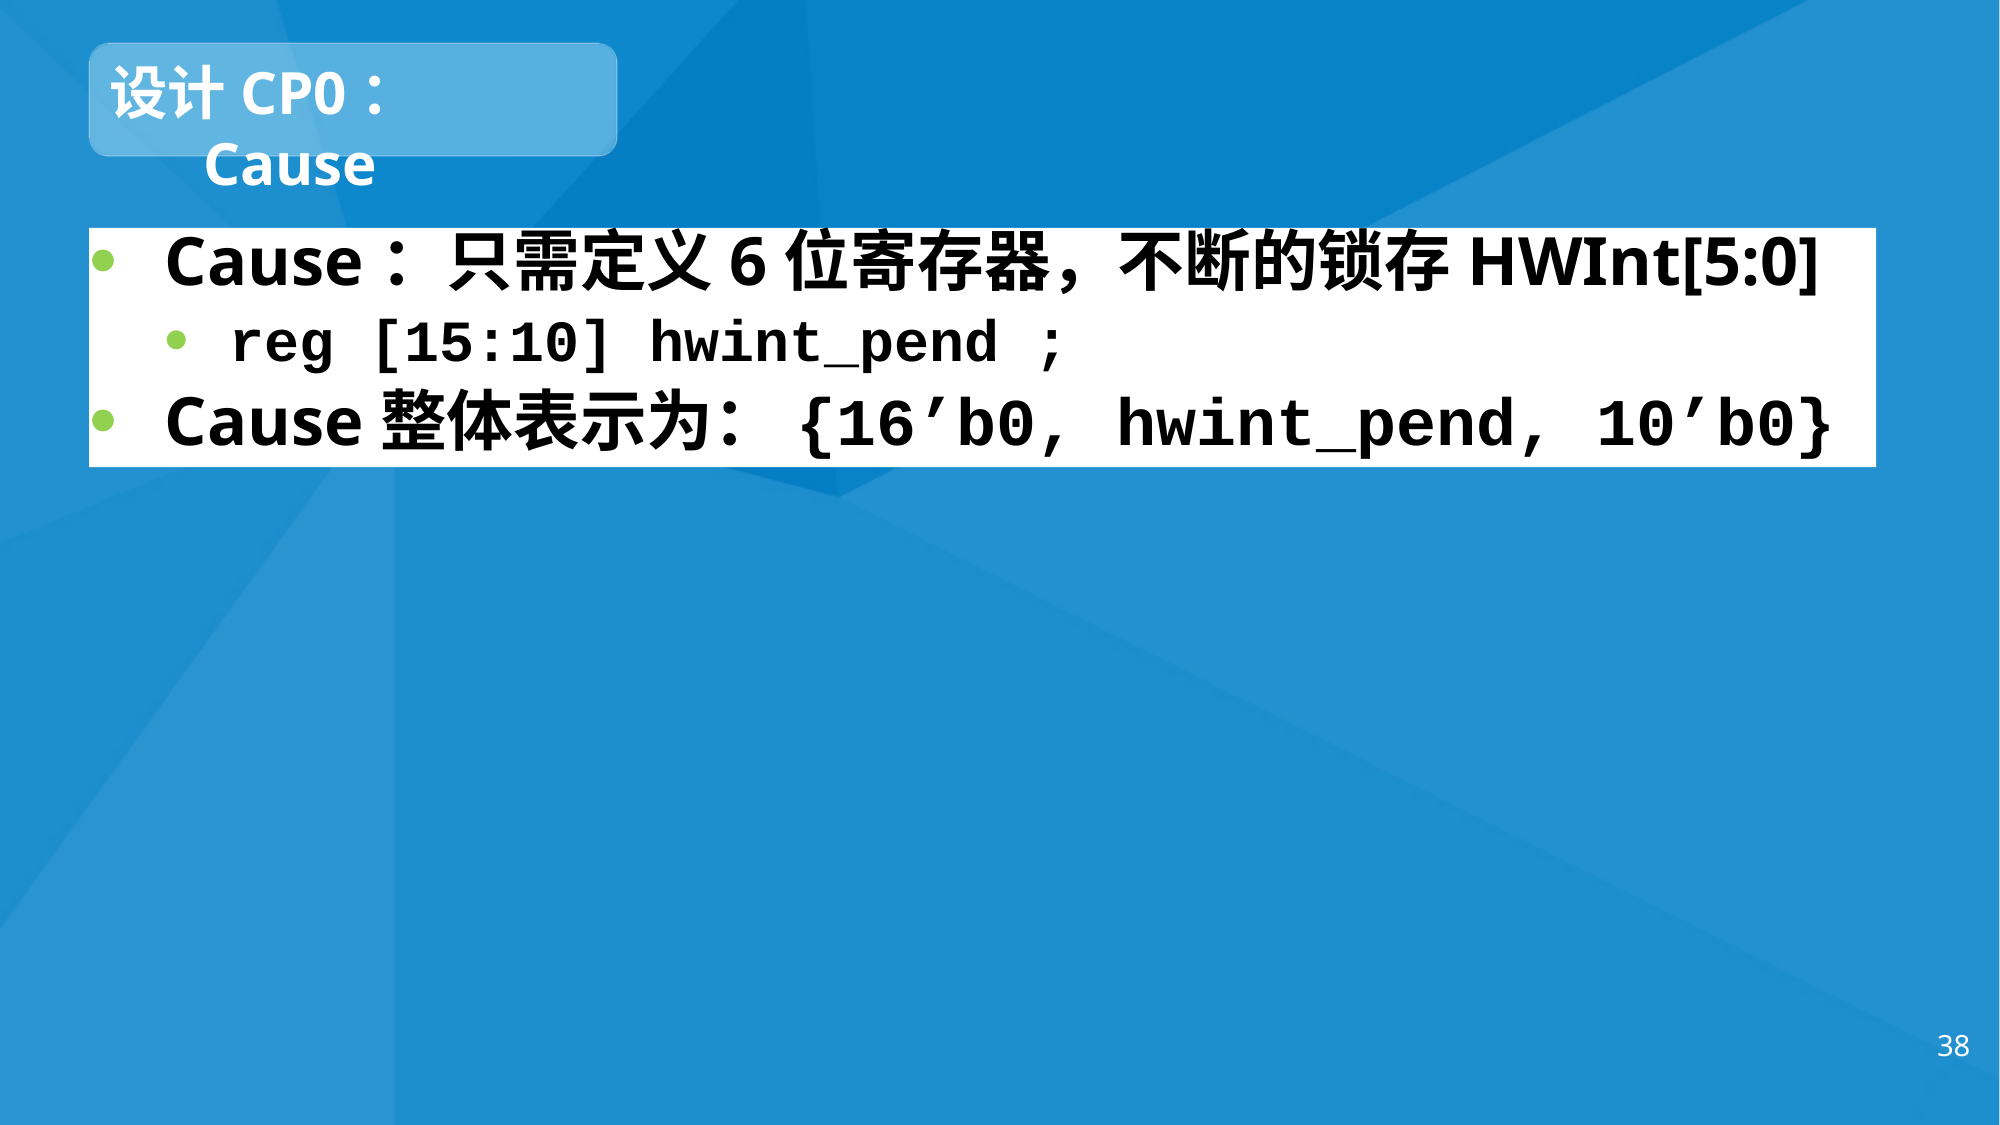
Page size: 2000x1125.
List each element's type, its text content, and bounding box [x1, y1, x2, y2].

text_box 设计CP0：Cause [94, 48, 613, 153]
list Cause：只需定义6位寄存器，不断的锁存HWInt[5:0] reg [15:10] hwint_pend ; Cause整体表示为：{16’b0, hwint_pend, 10’b0} [89, 227, 1877, 468]
text_box 38 [1635, 1020, 1986, 1096]
picture [0, 0, 2000, 1125]
